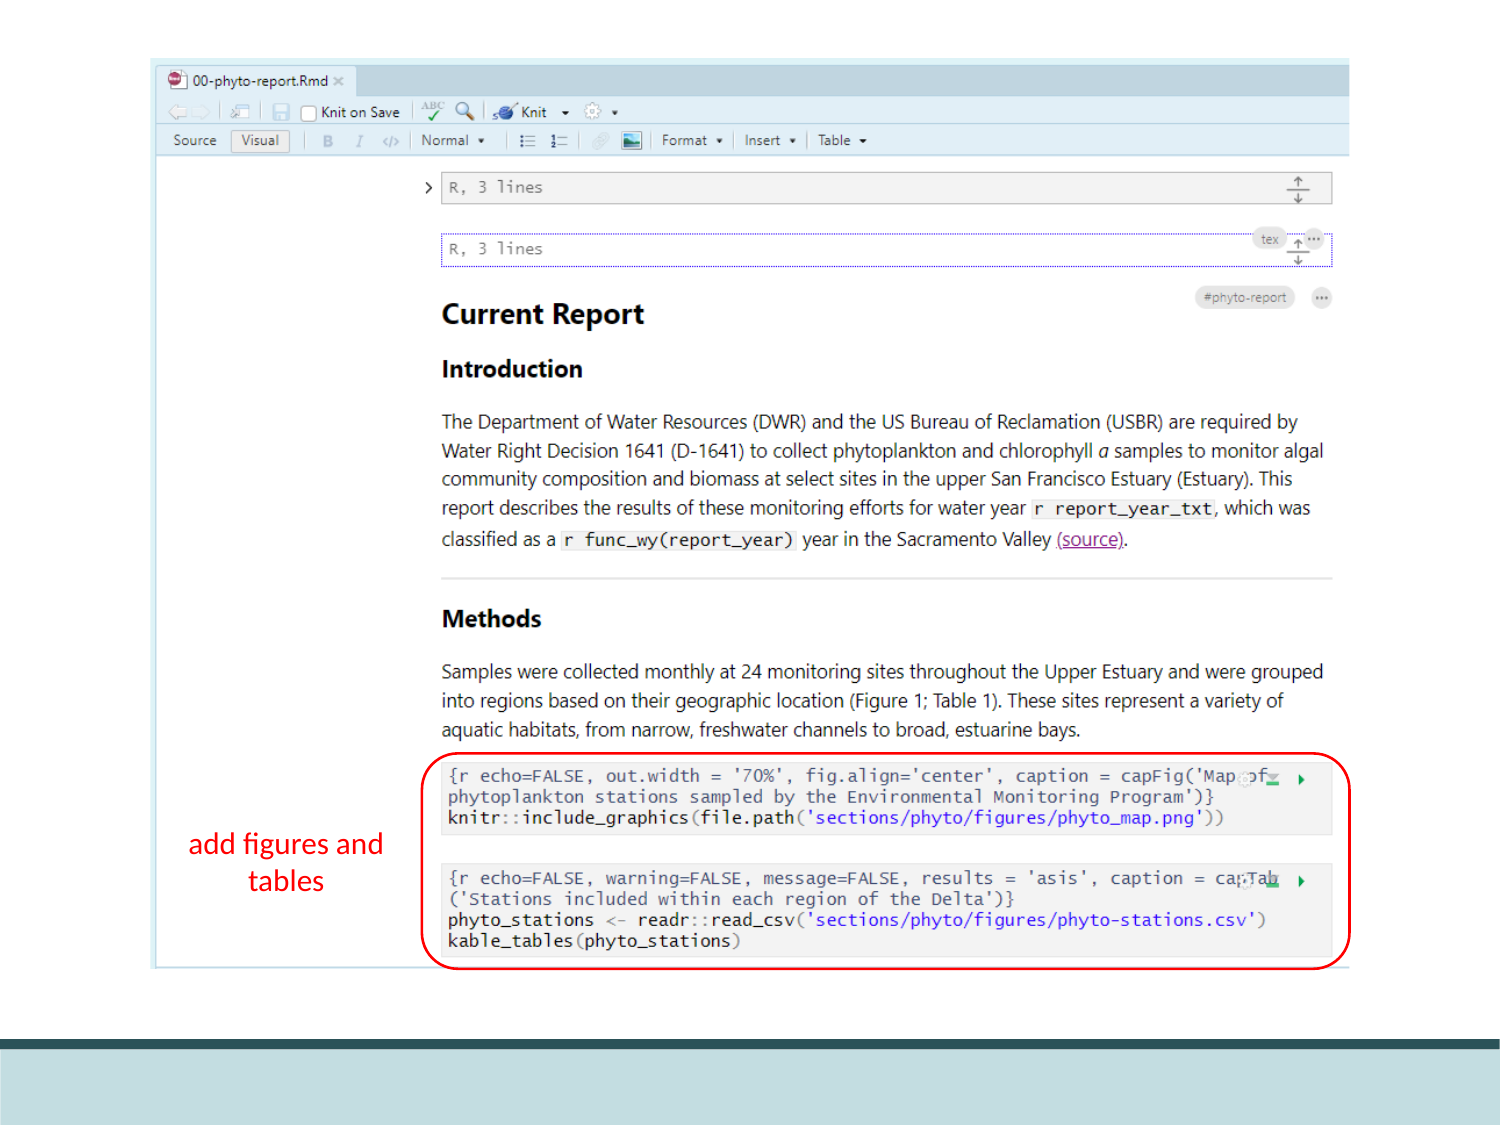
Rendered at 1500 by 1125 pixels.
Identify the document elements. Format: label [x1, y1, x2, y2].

picture [149, 58, 1350, 970]
